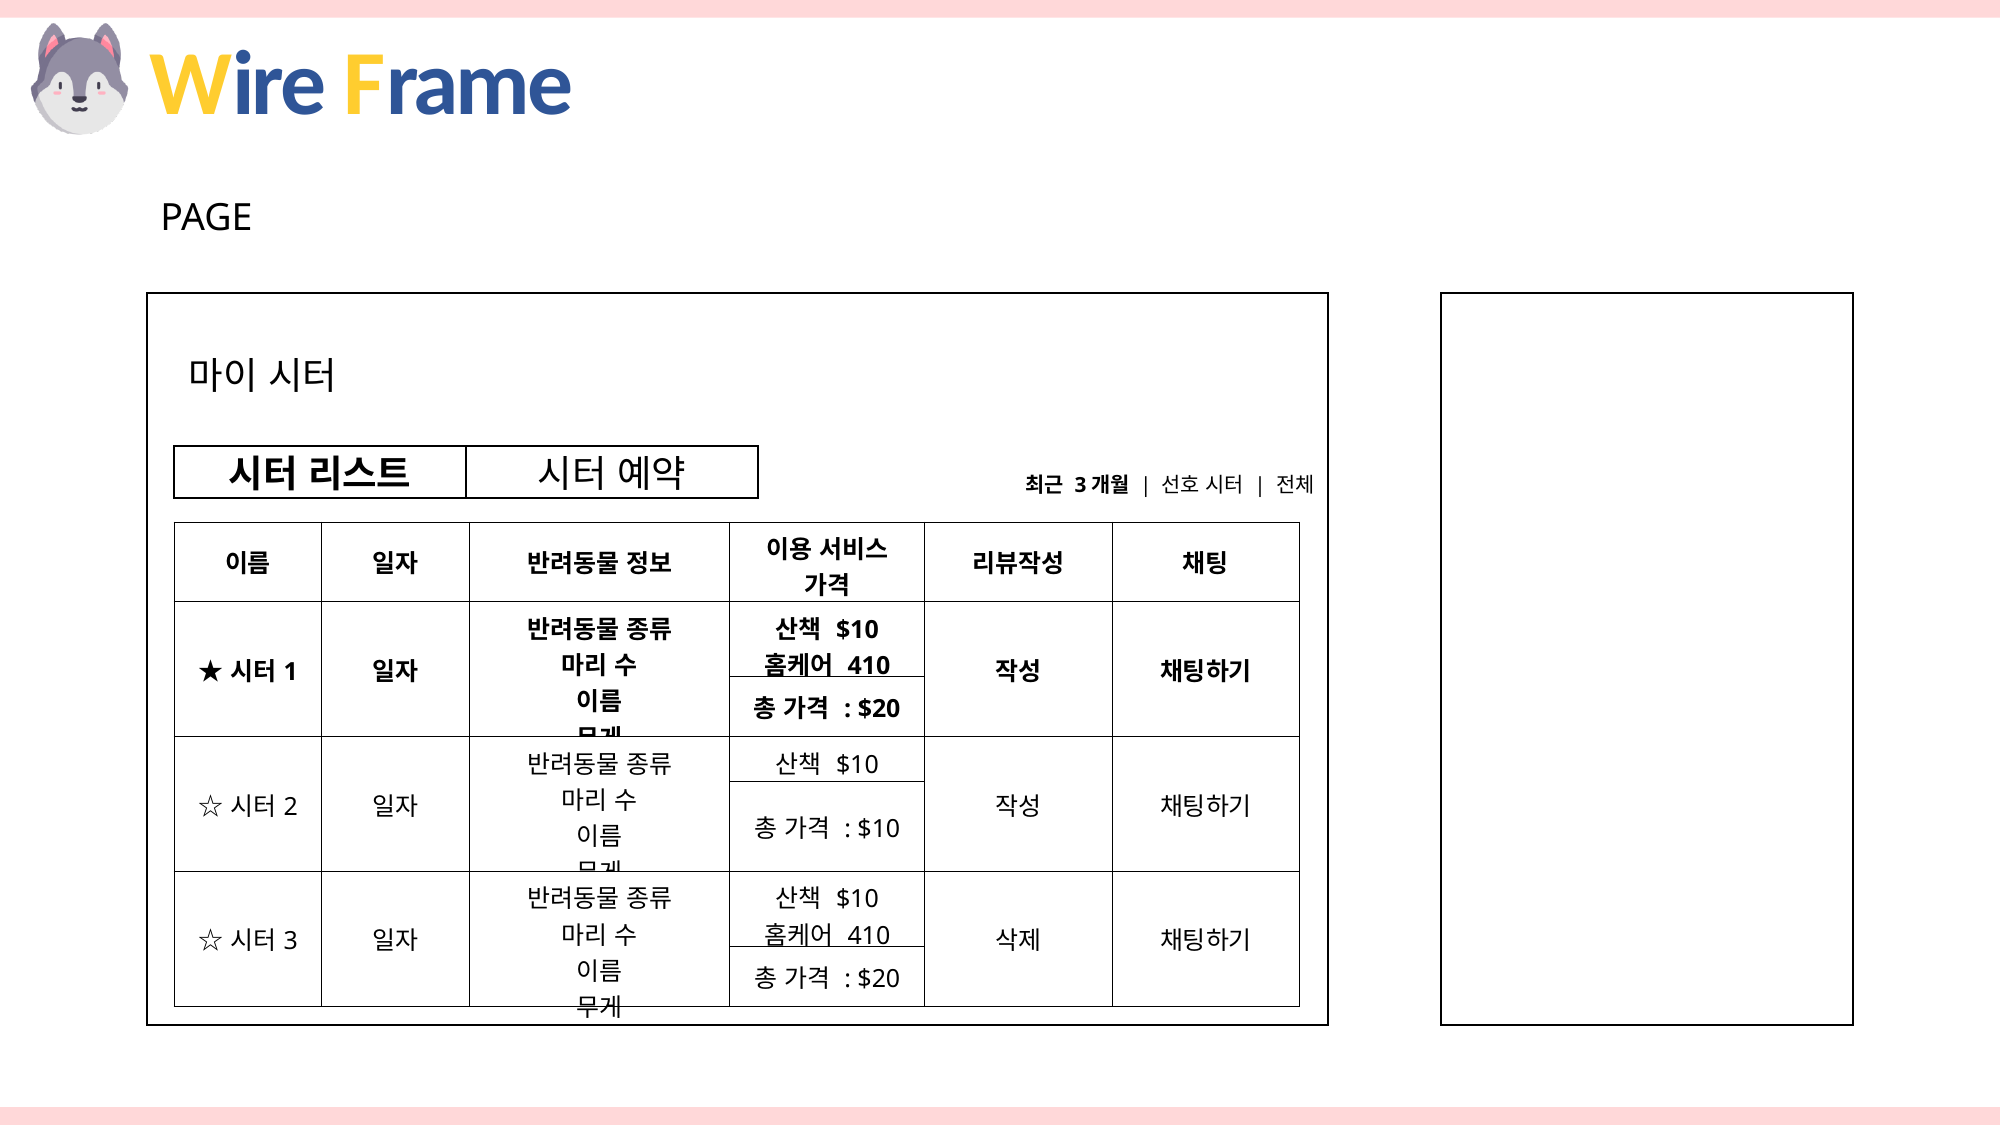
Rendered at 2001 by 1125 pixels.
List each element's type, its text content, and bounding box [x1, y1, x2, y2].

table_cell ☆시터3 [175, 872, 321, 1006]
table_cell 산책 $10 홈케어 410 [730, 872, 924, 946]
table_cell ☆시터2 [175, 737, 321, 871]
table_cell 반려동물 종류 마리 수 이름 무게 [470, 872, 729, 1006]
table_cell 작성 [925, 737, 1112, 871]
text_box 마이 시터 [173, 344, 406, 405]
table_cell 채팅하기 [1113, 602, 1299, 736]
table_cell 채팅하기 [1113, 872, 1299, 1006]
text_box 시터 리스트 [173, 445, 465, 499]
table_cell 작성 [925, 602, 1112, 736]
table_cell 총 가격 : $20 [730, 677, 924, 736]
table_cell 산책 $10 [730, 737, 924, 781]
table_cell 산책 $10 홈케어 410 [730, 602, 924, 676]
table_cell 일자 [322, 737, 469, 871]
table_header 이용 서비스 가격 [730, 523, 924, 601]
text_box Wire Frame [138, 15, 584, 140]
table_header 리뷰작성 [925, 523, 1112, 601]
table_cell 일자 [322, 872, 469, 1006]
table_header 반려동물 정보 [470, 523, 729, 601]
text_box PAGE [145, 186, 268, 246]
table_cell 채팅하기 [1113, 737, 1299, 871]
text_box [1440, 292, 1854, 1026]
text_box [146, 292, 1329, 1026]
table_cell 일자 [322, 602, 469, 736]
table_cell 반려동물 종류 마리 수 이름 무게 [470, 602, 729, 736]
text_box 최근 3개월 | 선호 시터 | 전체 [1011, 463, 1433, 504]
table_cell ★시터1 [175, 602, 321, 736]
table_cell 총 가격 : $10 [730, 782, 924, 871]
table_cell 총 가격 : $20 [730, 947, 924, 1006]
table_header 채팅 [1113, 523, 1299, 601]
table_header 일자 [322, 523, 469, 601]
table_cell 삭제 [925, 872, 1112, 1006]
table_header 이름 [175, 523, 321, 601]
text_box 시터 예약 [465, 445, 759, 499]
text_box [0, 0, 2000, 19]
table_cell 반려동물 종류 마리 수 이름 무게 [470, 737, 729, 871]
text_box [0, 1106, 2000, 1125]
picture [20, 19, 139, 138]
